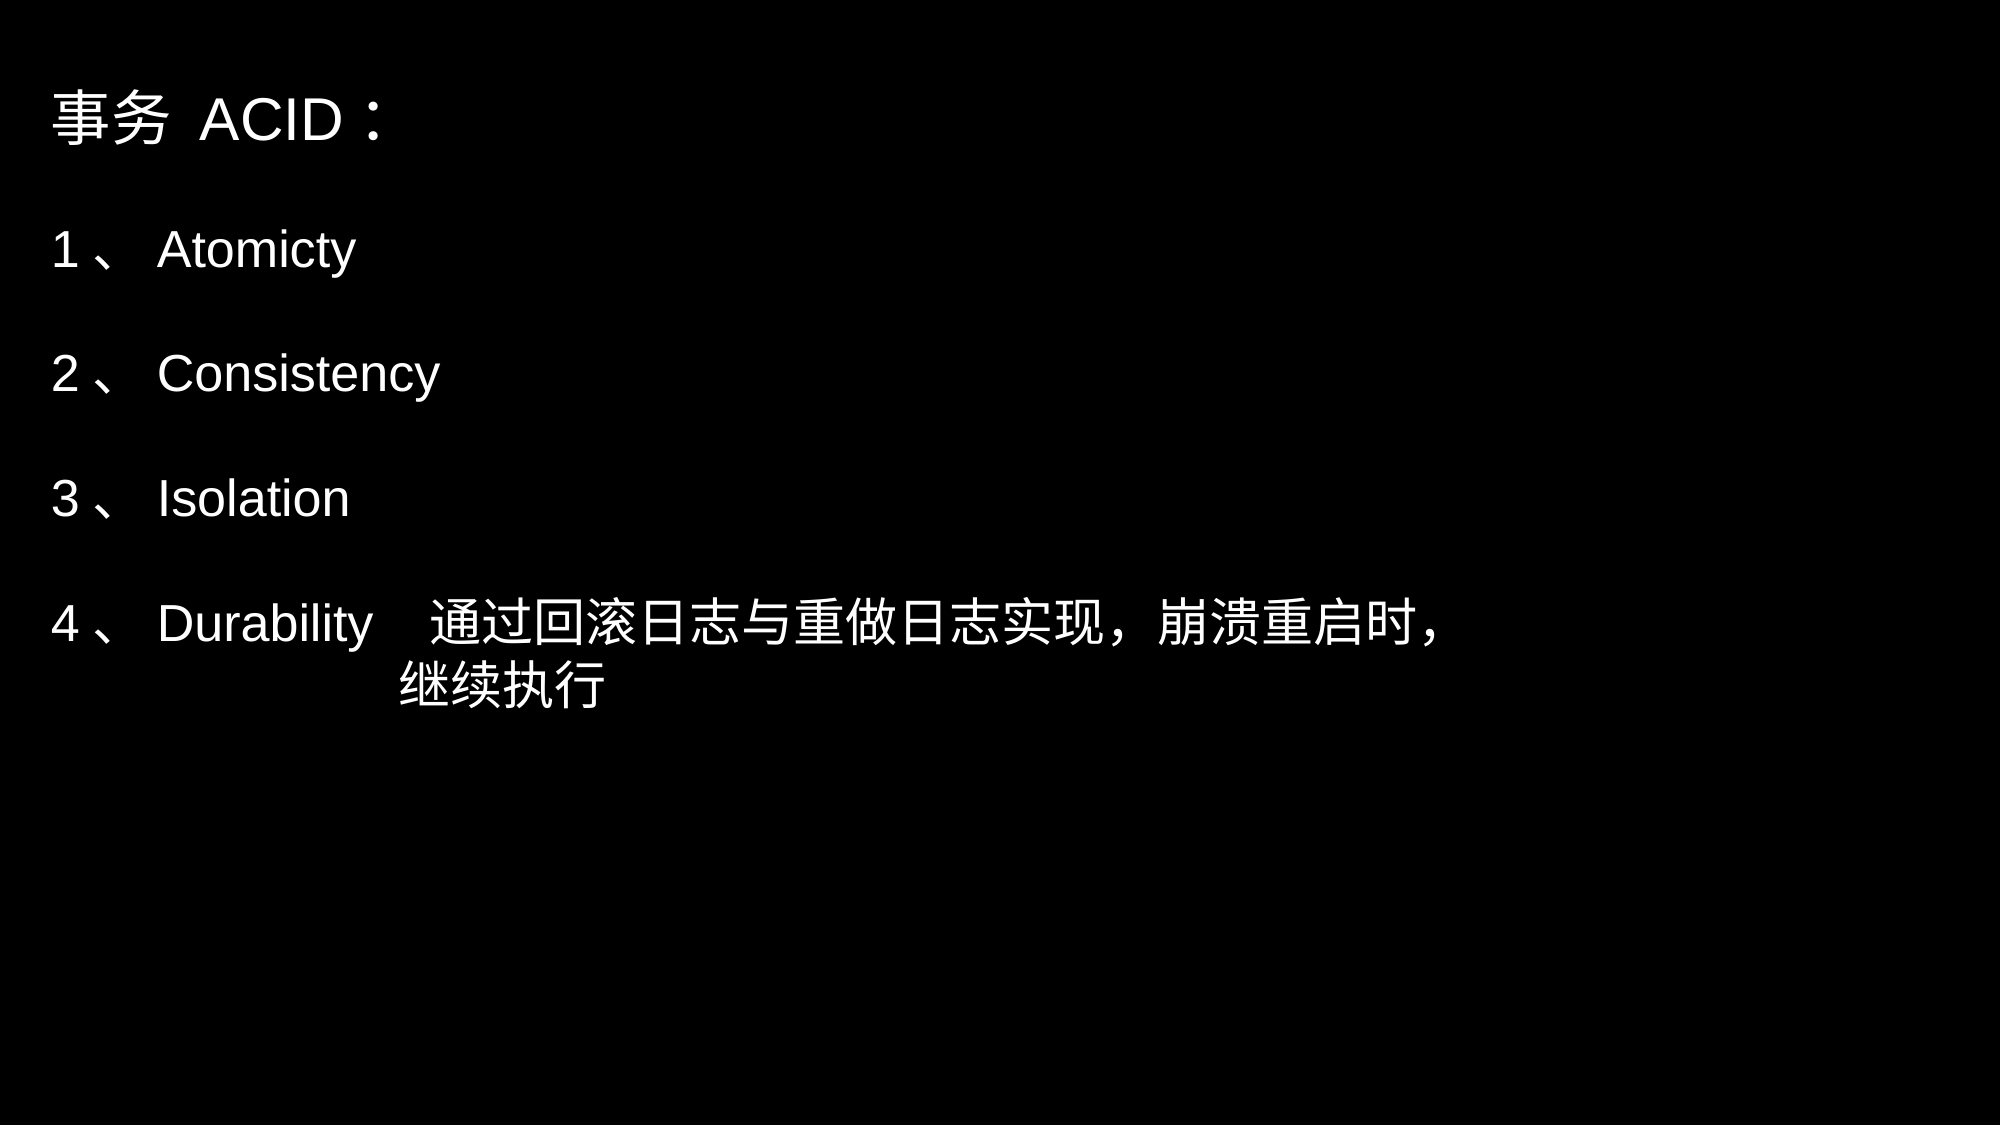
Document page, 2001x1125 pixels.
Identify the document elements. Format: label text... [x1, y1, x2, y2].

text_box 事务 ACID： 1、Atomicty 2、Consistency 3、Isolation 4、Durability 通过回滚日志与重做日志实现，崩溃重启时， 继续执行 [36, 72, 1485, 785]
